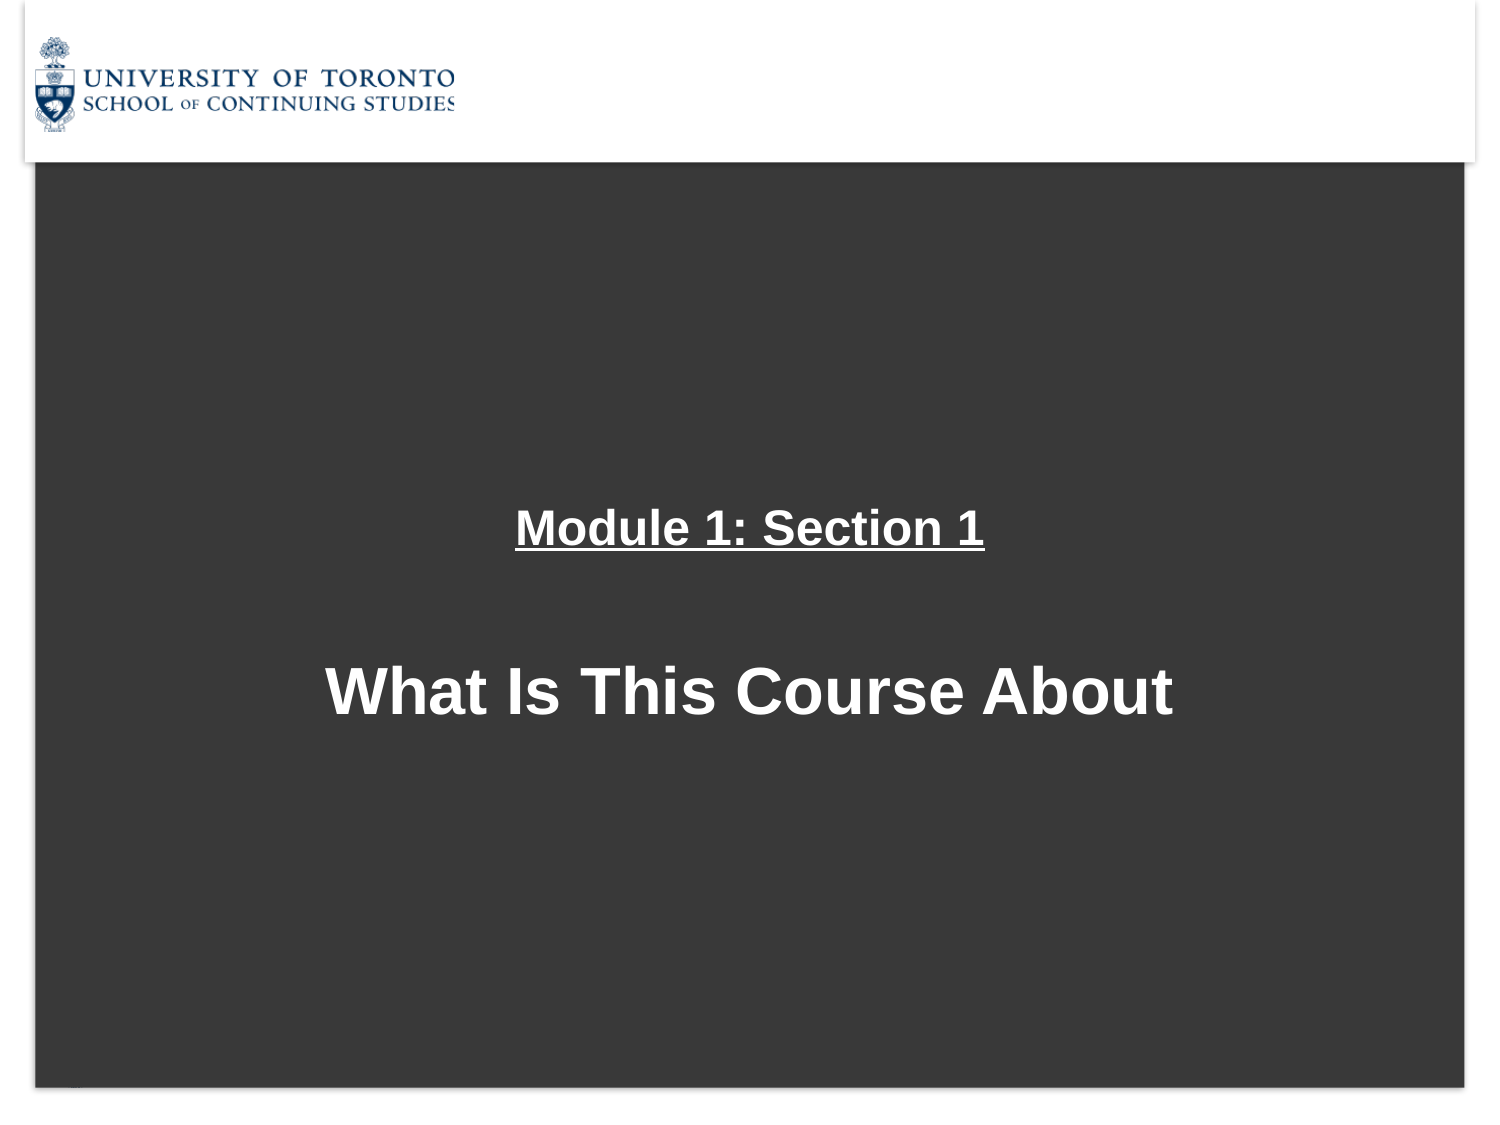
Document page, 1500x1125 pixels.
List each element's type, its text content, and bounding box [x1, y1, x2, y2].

list What Is This Course About [200, 587, 1300, 788]
title Module 1: Section 1 [200, 487, 1300, 563]
